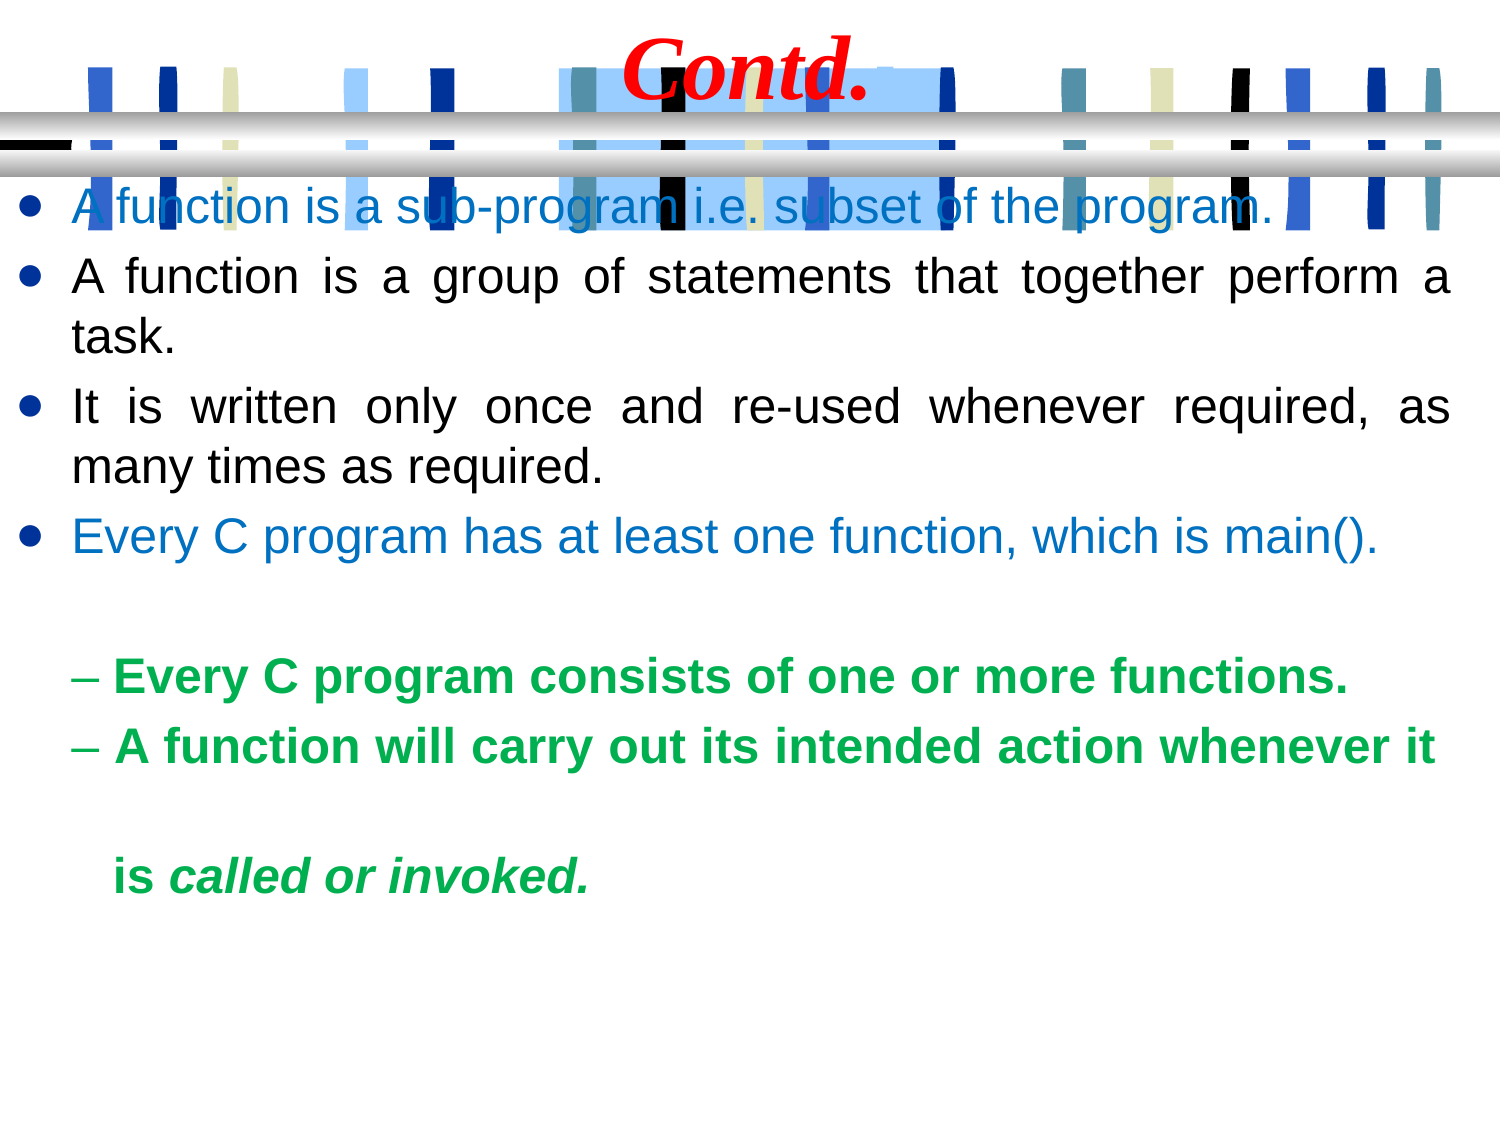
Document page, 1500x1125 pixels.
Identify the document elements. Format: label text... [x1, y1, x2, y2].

list A function is a sub-program i.e. subset of the program. A function is a group of statements that together perform a task. It is written only once and re-used whenever required, as many times as required. Every C program has at least one function, which is main(). – Every C program consists of one or more functions. – A function will carry out its intended action whenever it is called or invoked. [0, 165, 1467, 1088]
title Contd. [0, 0, 1495, 125]
